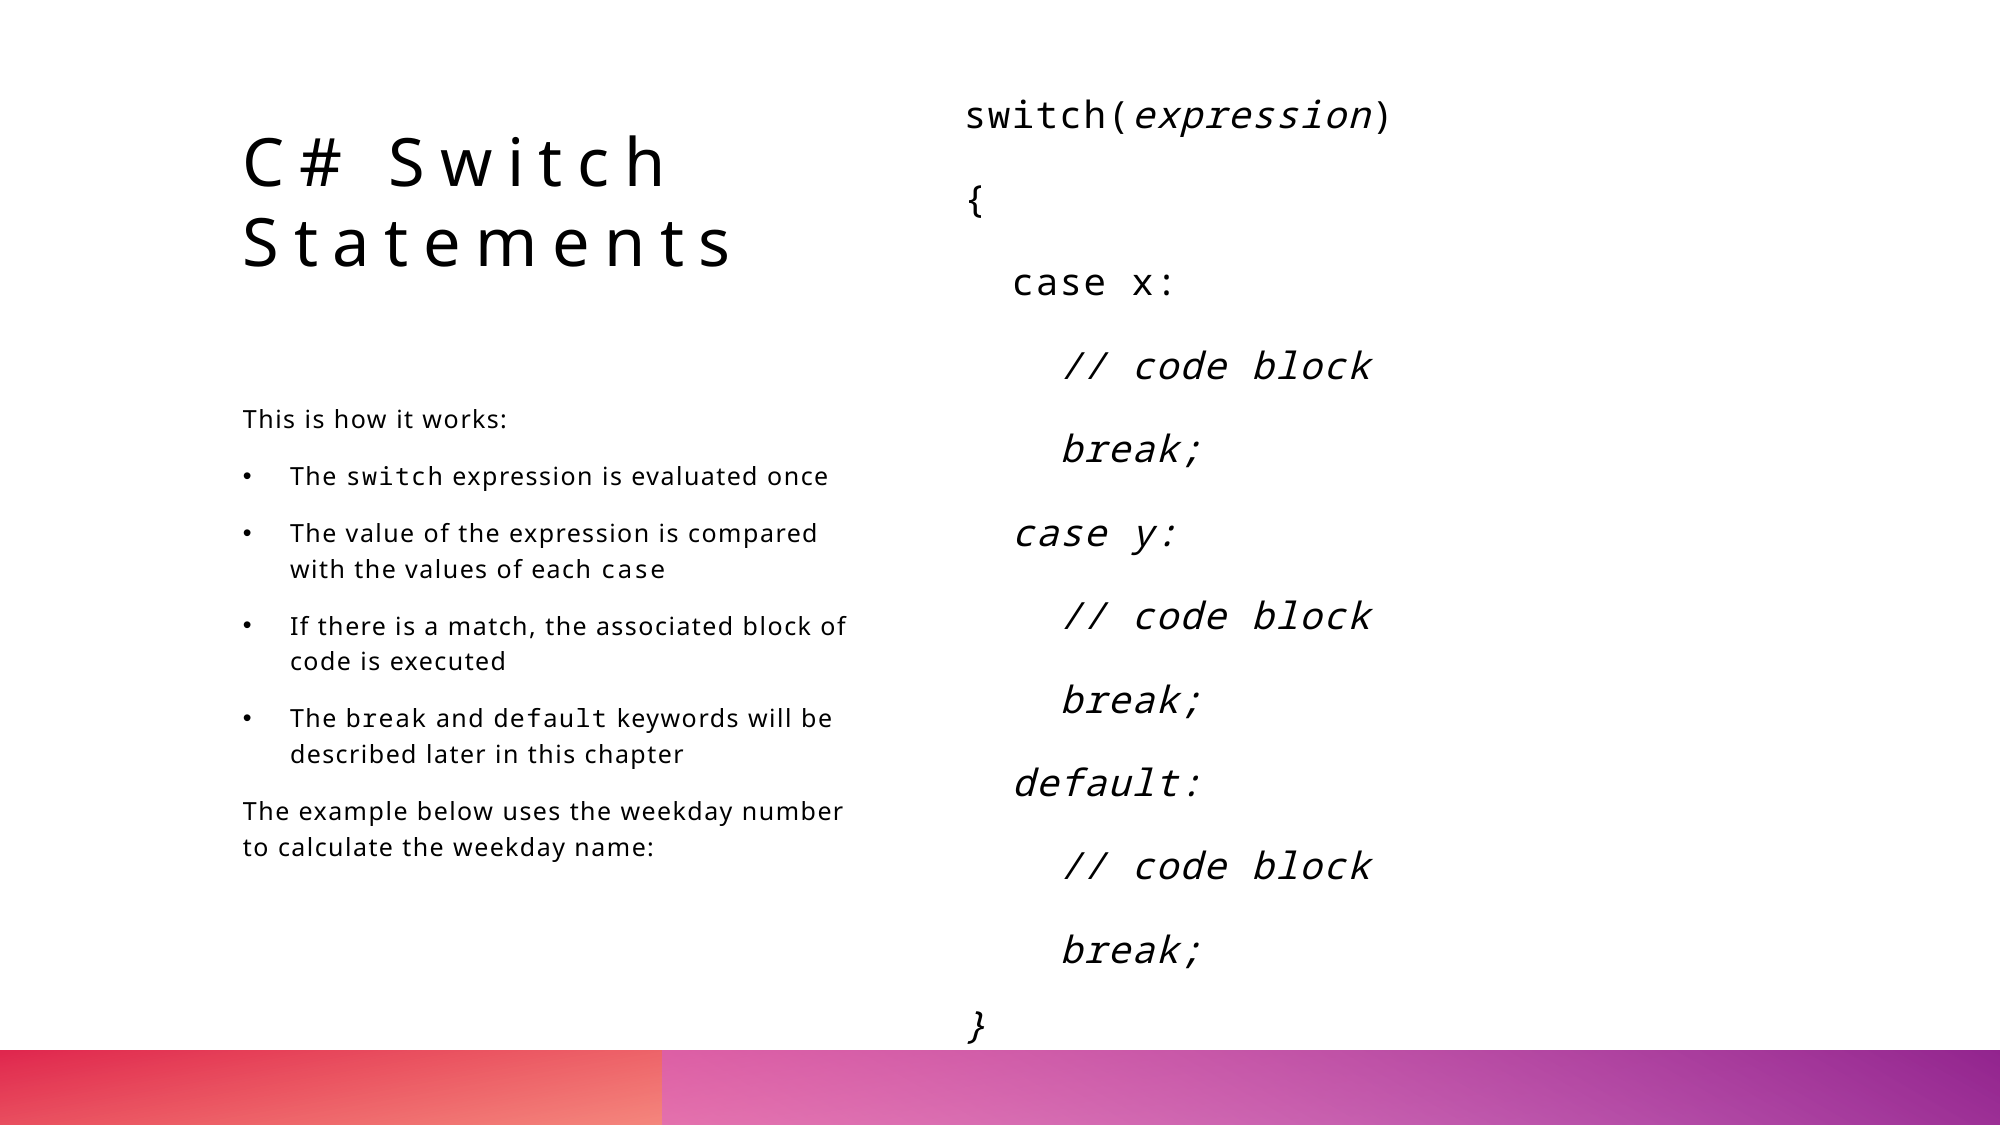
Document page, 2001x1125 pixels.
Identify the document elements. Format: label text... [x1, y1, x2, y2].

title C# Switch Statements [225, 64, 871, 376]
list This is how it works: The switch expression is evaluated once The value of the expression is compared with the values of each case If there is a match, the associated block of code is executed The break and default keywords will be described later in this chapter The example below uses the weekday number to calculate the weekday name: [225, 379, 871, 885]
list switch(expression) { case x: // code block break; case y: // code block break; default: // code block break; } [945, 64, 1879, 784]
